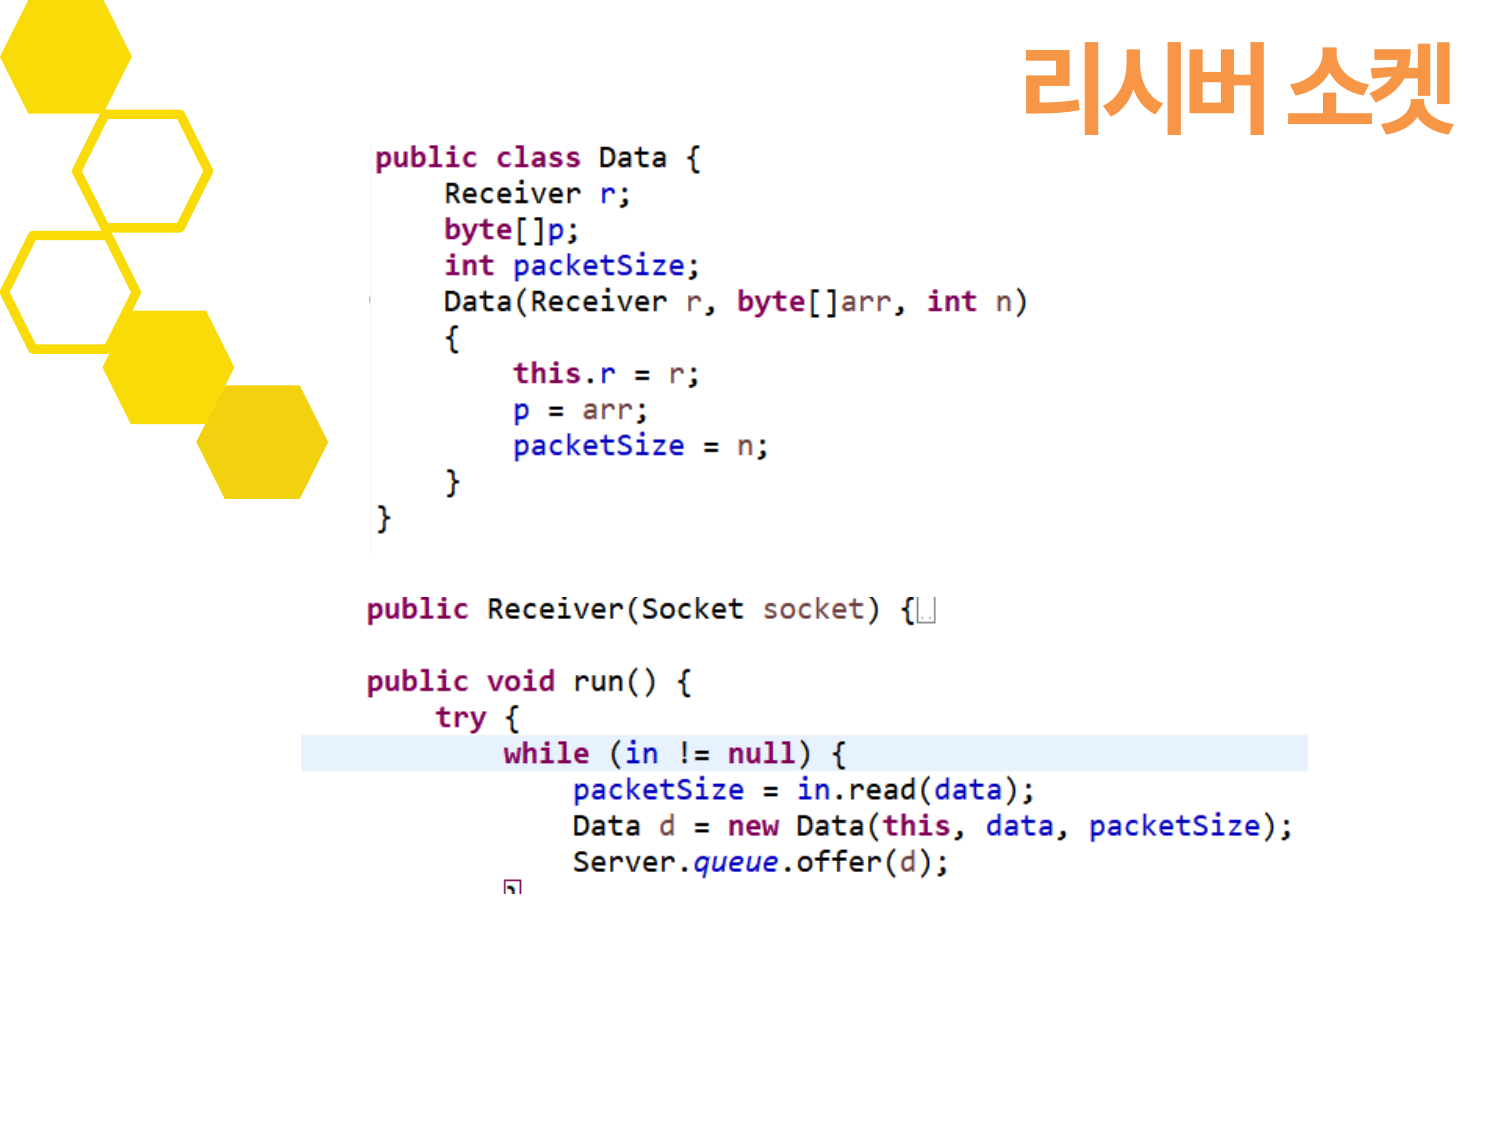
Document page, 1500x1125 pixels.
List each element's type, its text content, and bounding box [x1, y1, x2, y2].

picture [300, 597, 1308, 894]
picture [369, 144, 1038, 555]
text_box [0, 0, 329, 500]
text_box 리시버 소켓 [1002, 19, 1474, 154]
